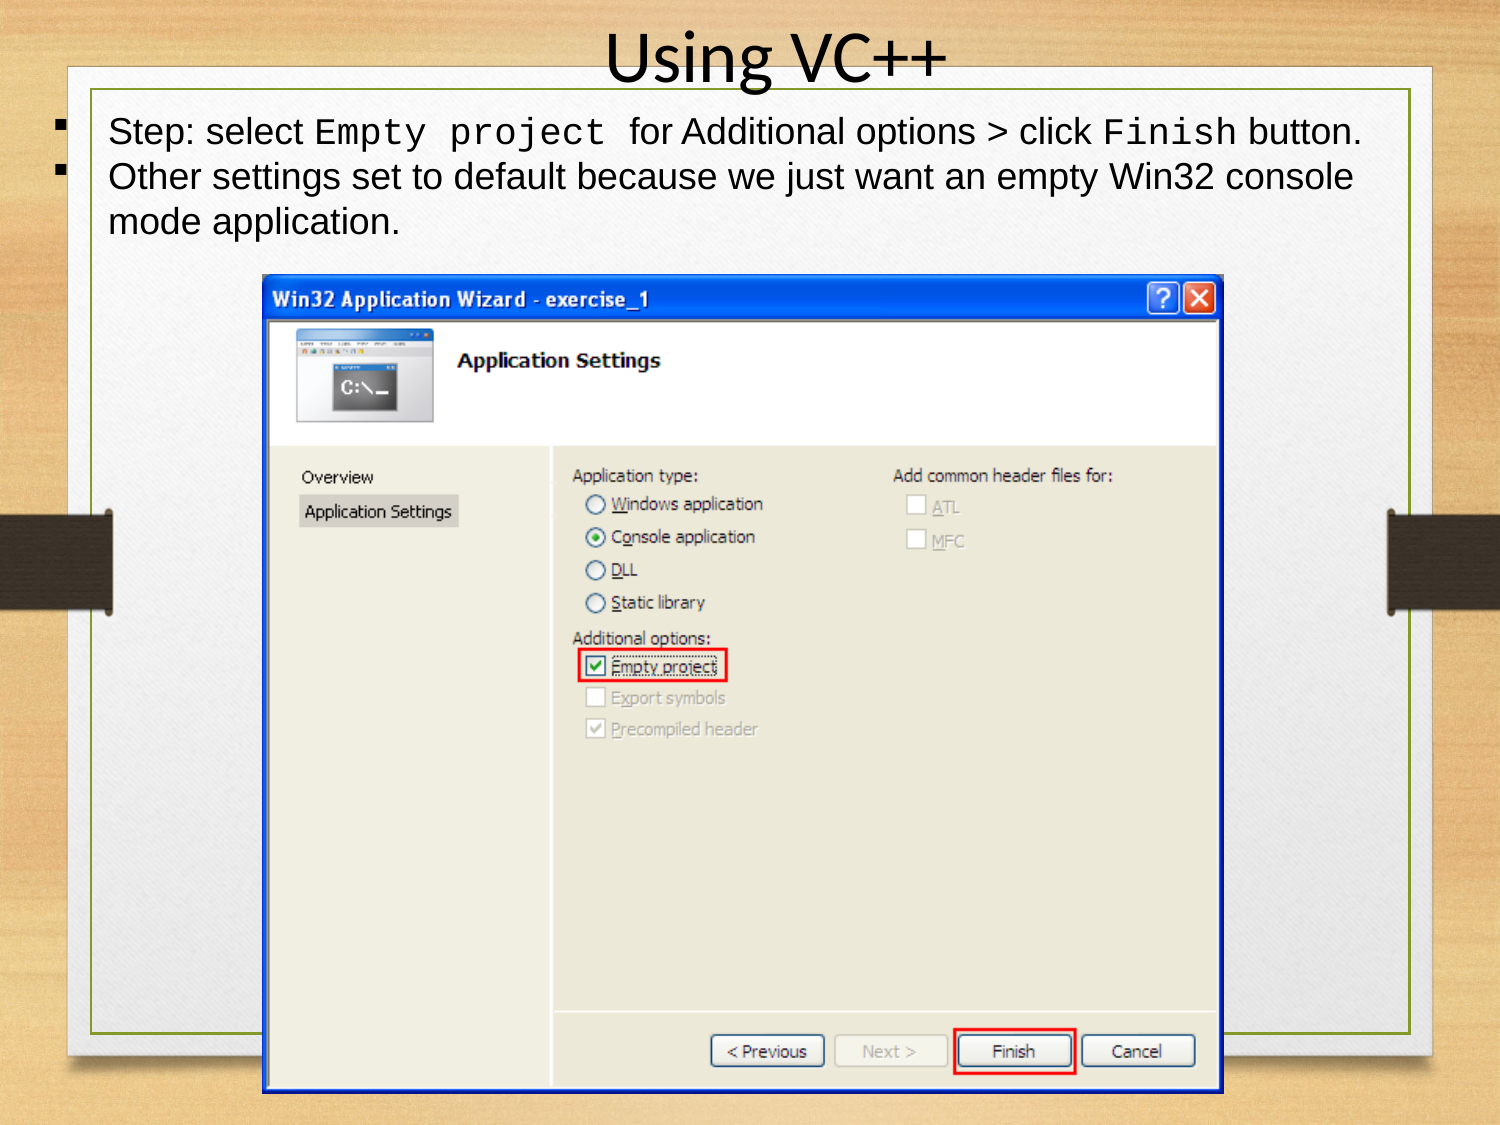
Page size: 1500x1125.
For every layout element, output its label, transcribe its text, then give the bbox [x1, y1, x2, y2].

text_box Using VC++ [589, 0, 963, 106]
picture [0, 0, 1500, 1125]
picture [92, 90, 589, 99]
picture [963, 90, 1408, 99]
text_box Step: select Empty project for Additional options > click Finish button. Other settings set to default because we just want an empty Win32 console mode application. [37, 99, 1450, 251]
